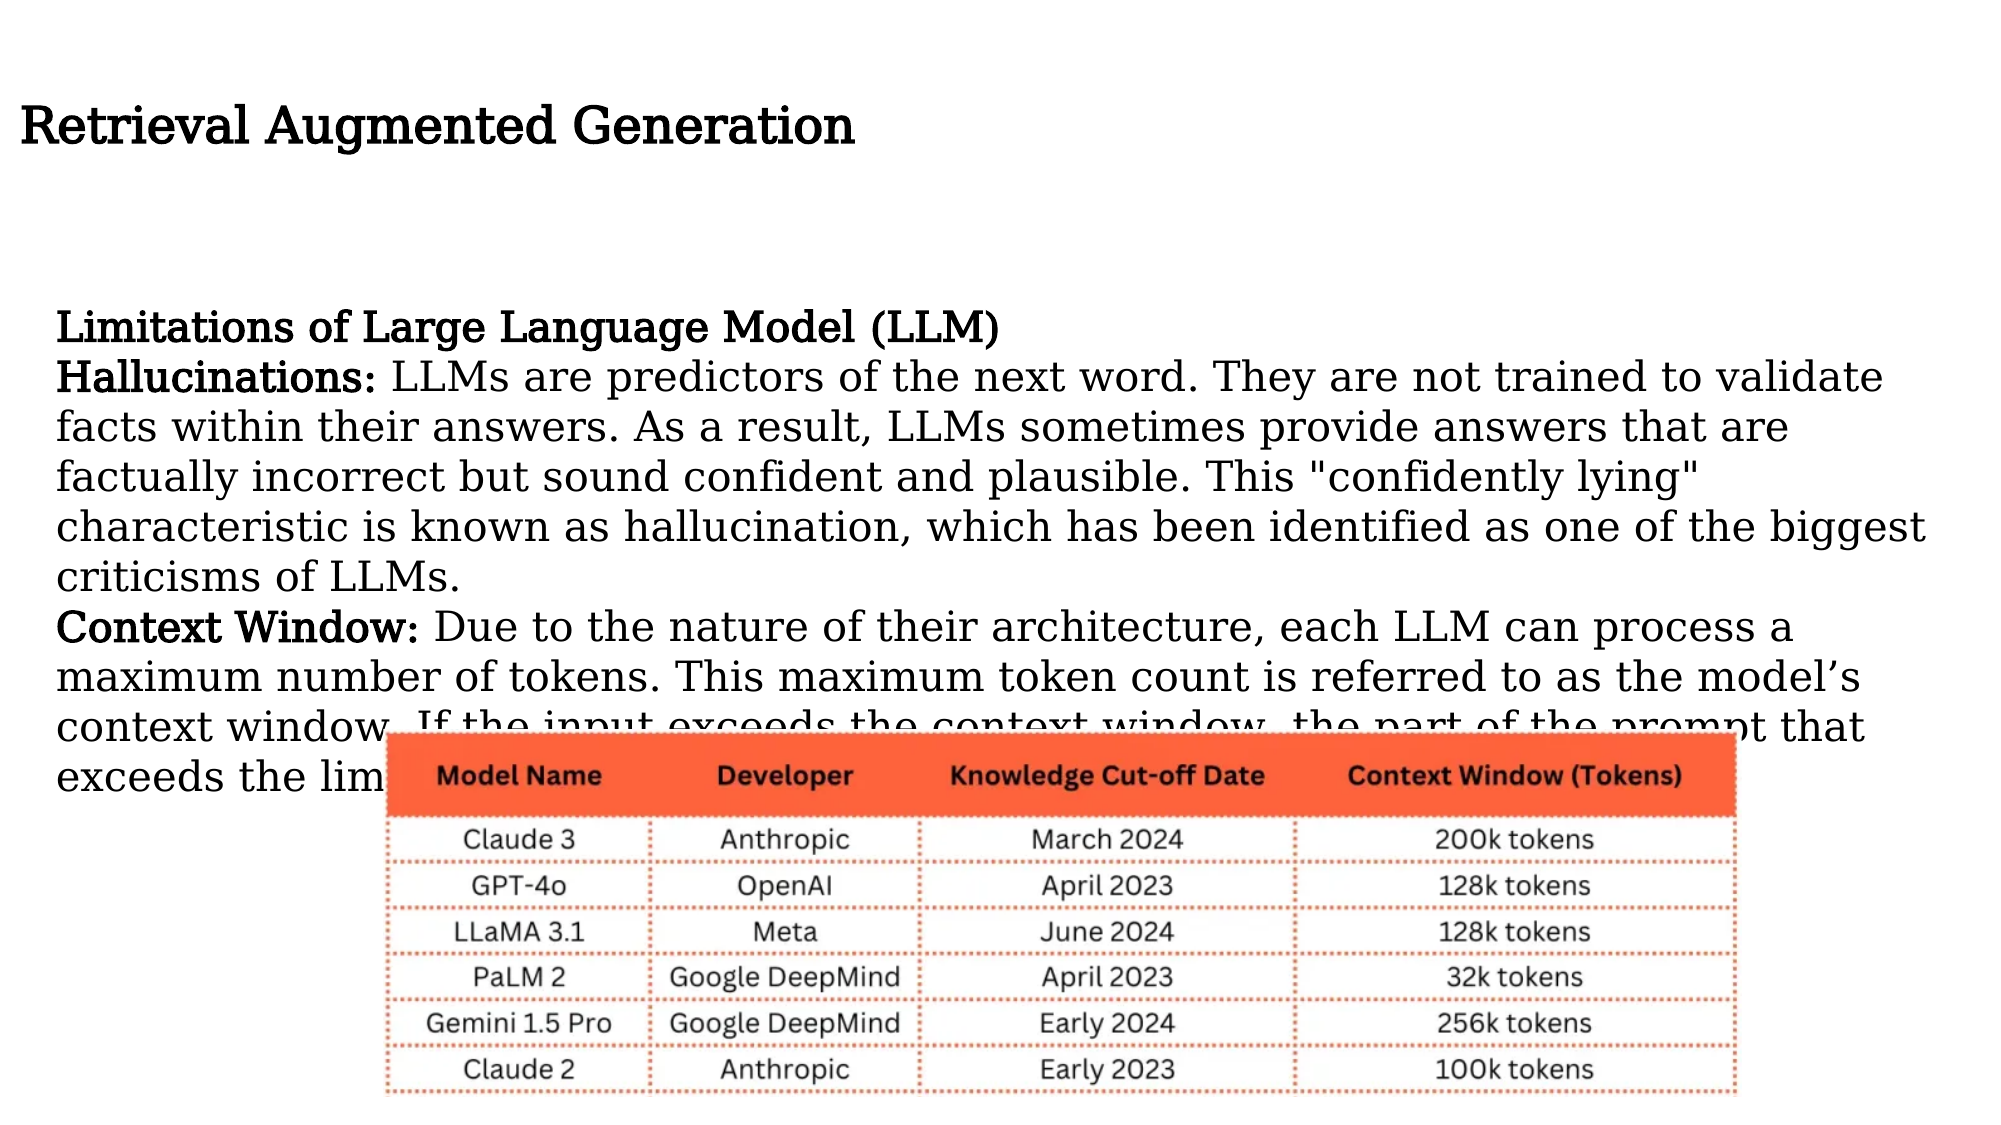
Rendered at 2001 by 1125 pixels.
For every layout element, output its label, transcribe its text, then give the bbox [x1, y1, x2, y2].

text_box Limitations of Large Language Model (LLM) Hallucinations: LLMs are predictors of the next word. They are not trained to validate facts within their answers. As a result, LLMs sometimes provide answers that are factually incorrect but sound confident and plausible. This "confidently lying" characteristic is known as hallucination, which has been identified as one of the biggest criticisms of LLMs. Context Window: Due to the nature of their architecture, each LLM can process a maximum number of tokens. This maximum token count is referred to as the model’s context window. If the input exceeds the context window, the part of the prompt that exceeds the limit will be discarded. [41, 292, 1972, 808]
picture [383, 729, 1742, 1097]
text_box Retrieval Augmented Generation [4, 85, 871, 160]
